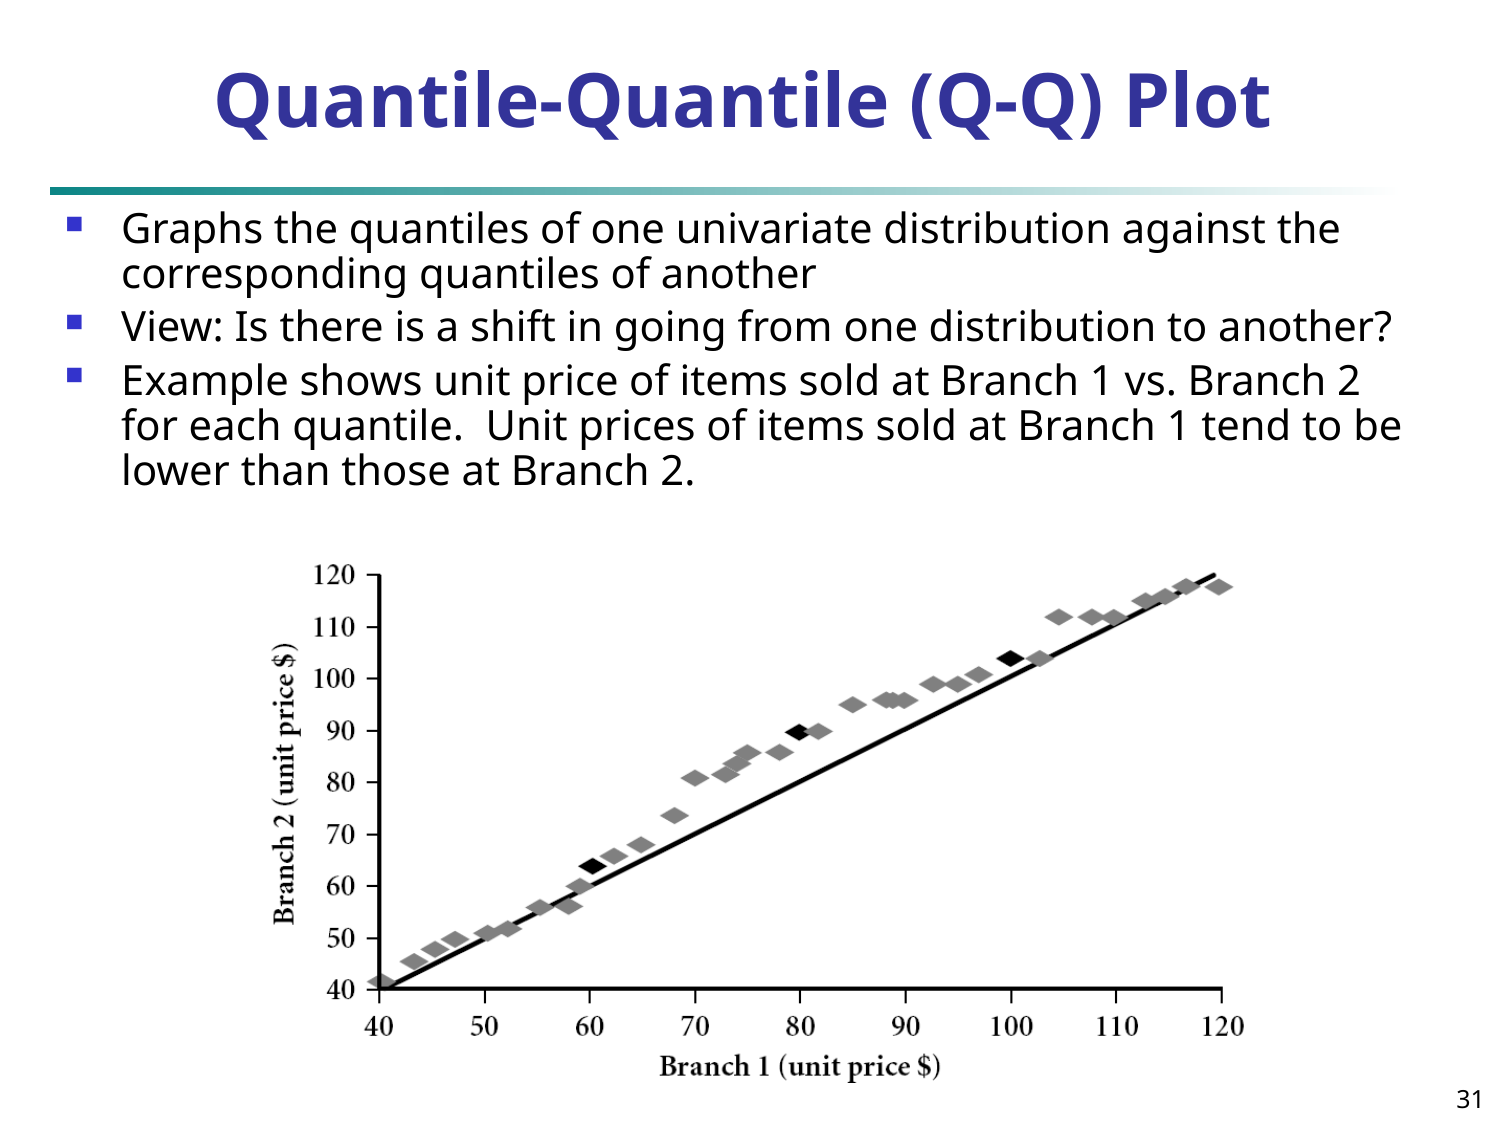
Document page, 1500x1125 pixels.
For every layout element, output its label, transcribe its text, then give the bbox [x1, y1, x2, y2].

title Quantile-Quantile (Q-Q) Plot [24, 49, 1463, 151]
list Graphs the quantiles of one univariate distribution against the corresponding quantiles of another View: Is there is a shift in going from one distribution to another? Example shows unit price of items sold at Branch 1 vs. Branch 2 for each quantile. Unit prices of items sold at Branch 1 tend to be lower than those at Branch 2. [49, 199, 1426, 513]
slide_number 31 [1187, 1062, 1500, 1125]
picture [260, 514, 1251, 1083]
